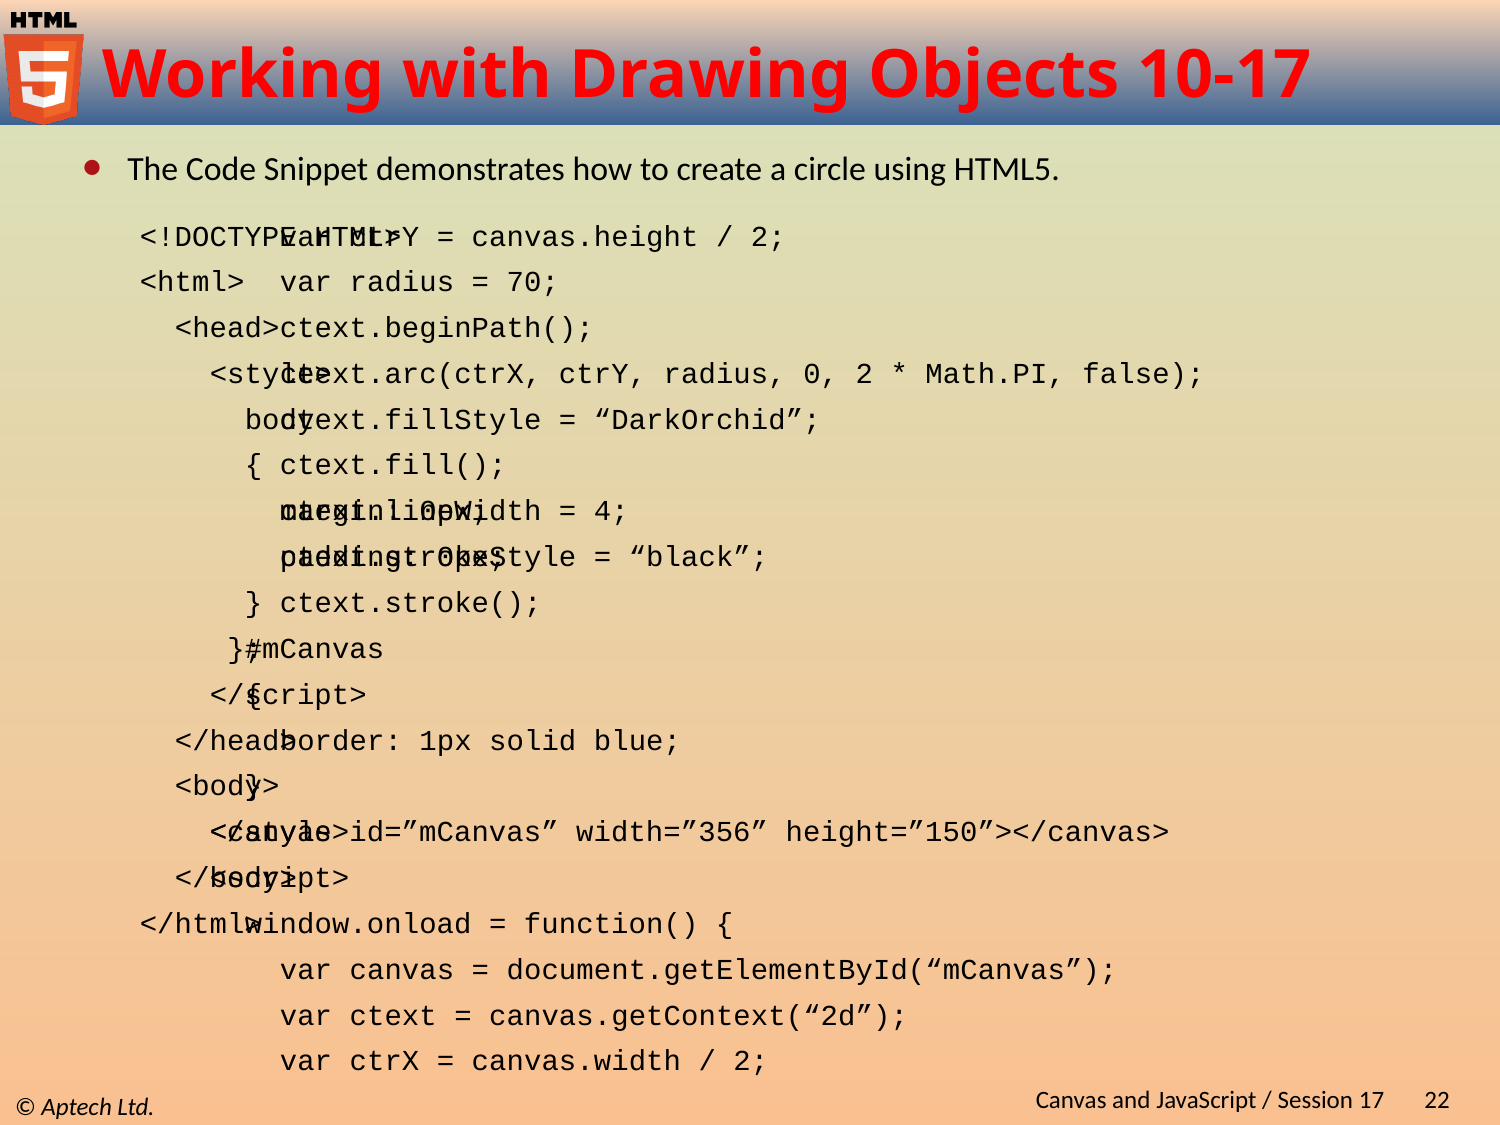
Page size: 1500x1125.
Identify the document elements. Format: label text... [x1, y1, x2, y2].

text_box The Code Snippet demonstrates how to create a circle using HTML5. [37, 149, 1438, 225]
picture [0, 12, 100, 125]
footer Canvas and JavaScript / Session 17 [412, 1084, 1400, 1113]
text_box <!DOCTYPE HTML> <html> <head> <style> body { margin: 0px; padding: 0px; } #mCanvas { border: 1px solid blue; } </style> <script> window.onload = function() { var canvas = document.getElementById(“mCanvas”); var ctext = canvas.getContext(“2d”); var ctrX = canvas.width / 2; [125, 966, 1350, 1104]
slide_number 22 [1400, 1084, 1465, 1113]
text_box var ctrY = canvas.height / 2; var radius = 70; ctext.beginPath(); ctext.arc(ctrX, ctrY, radius, 0, 2 * Math.PI, false); ctext.fillStyle = “DarkOrchid”; ctext.fill(); ctext.lineWidth = 4; ctext.strokeStyle = “black”; ctext.stroke(); }; </script> </head> <body> <canvas id=”mCanvas” width=”356” height=”150”></canvas> </body> </html> [125, 242, 1450, 966]
title Working with Drawing Objects 10-17 [87, 37, 1338, 106]
